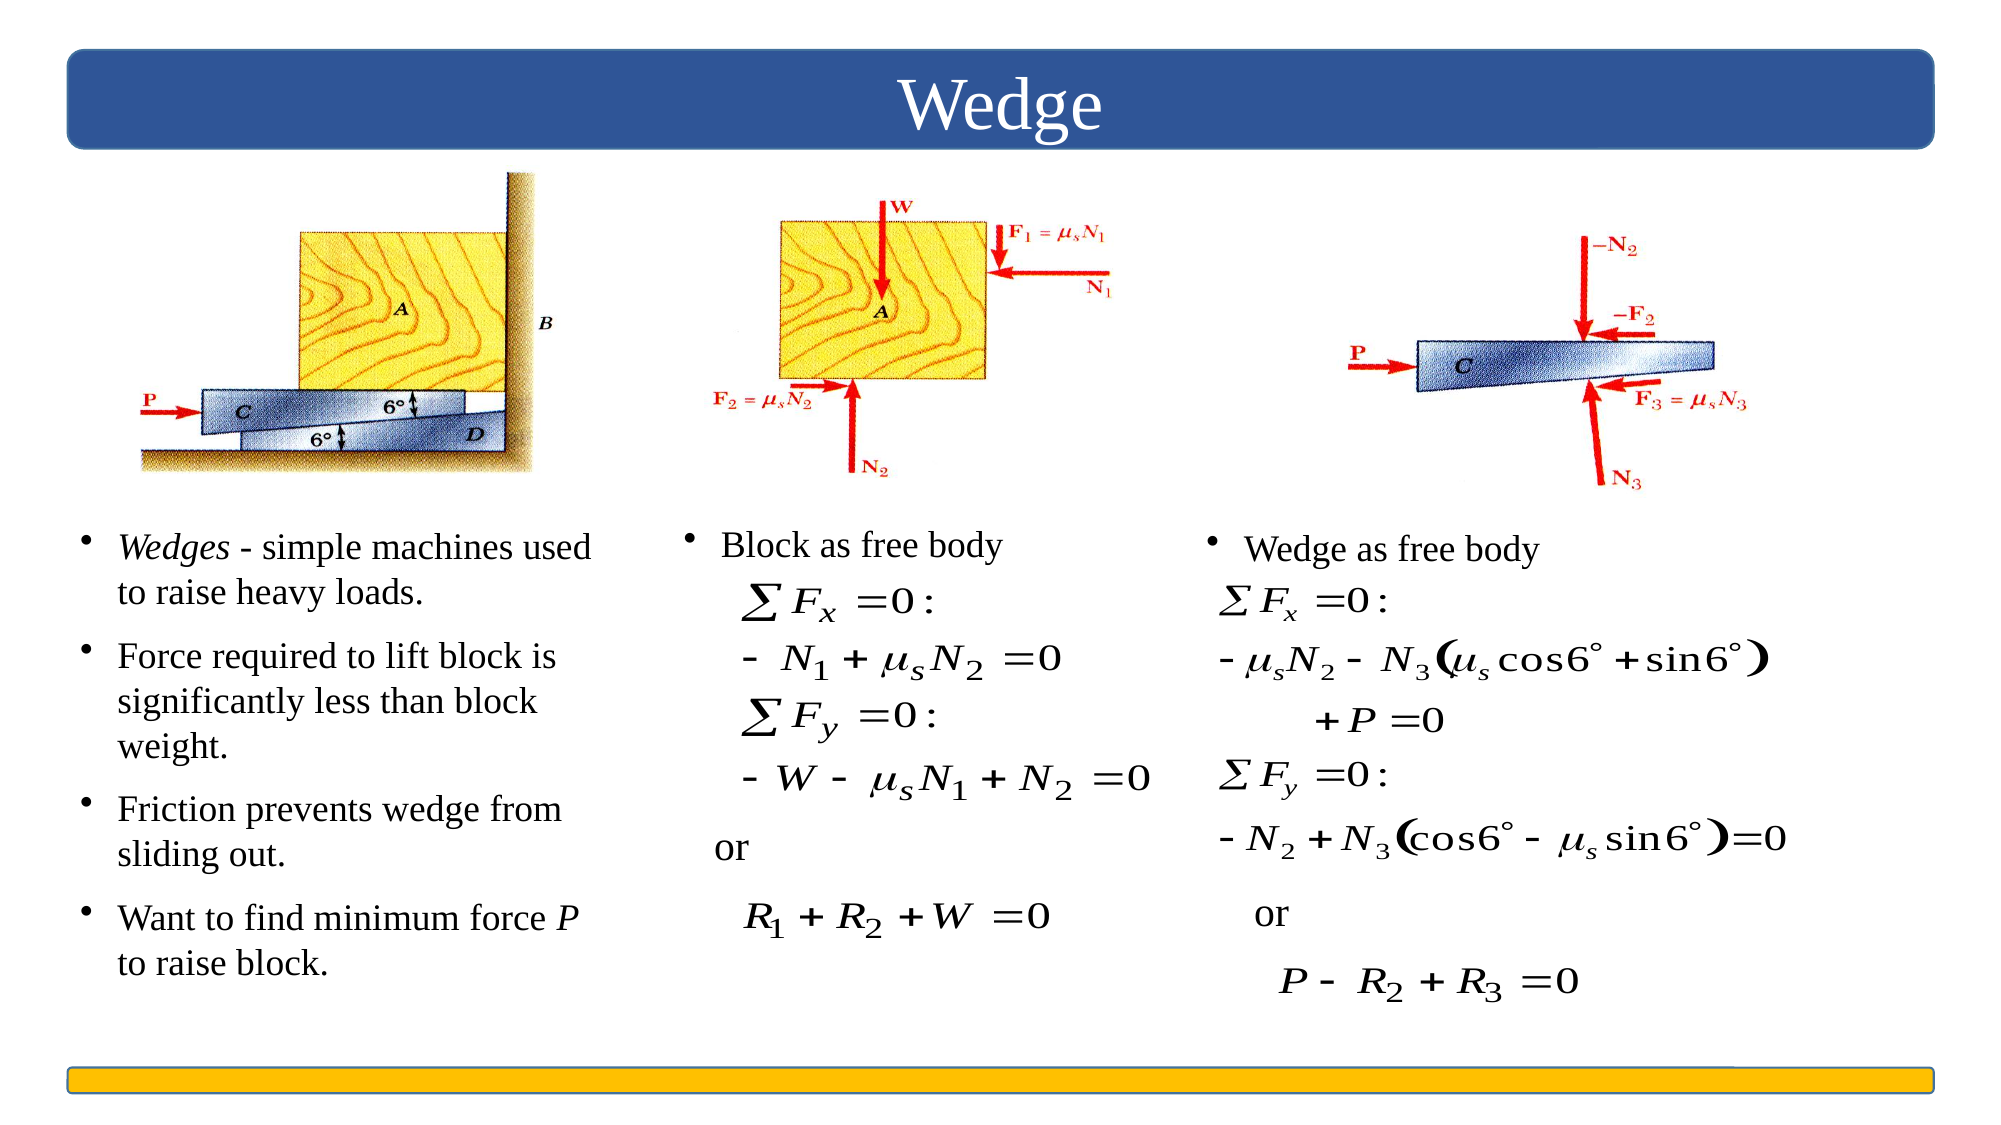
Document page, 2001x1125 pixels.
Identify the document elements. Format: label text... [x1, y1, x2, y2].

text_box Wedges - simple machines used to raise heavy loads. Force required to lift block is significantly less than block weight. Friction prevents wedge from sliding out. Want to find minimum force P to raise block. [65, 514, 625, 991]
text_box [66, 1066, 1935, 1095]
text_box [737, 889, 1057, 944]
text_box Wedge as free body [1191, 516, 1703, 577]
text_box Block as free body [668, 512, 1130, 573]
text_box Wedge [66, 48, 1935, 150]
text_box or [699, 811, 798, 877]
picture [128, 165, 561, 487]
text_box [1272, 953, 1584, 1008]
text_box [1212, 579, 1790, 871]
picture [1336, 221, 1764, 498]
picture [704, 198, 1121, 489]
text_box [737, 579, 1157, 806]
text_box or [1239, 877, 1338, 943]
